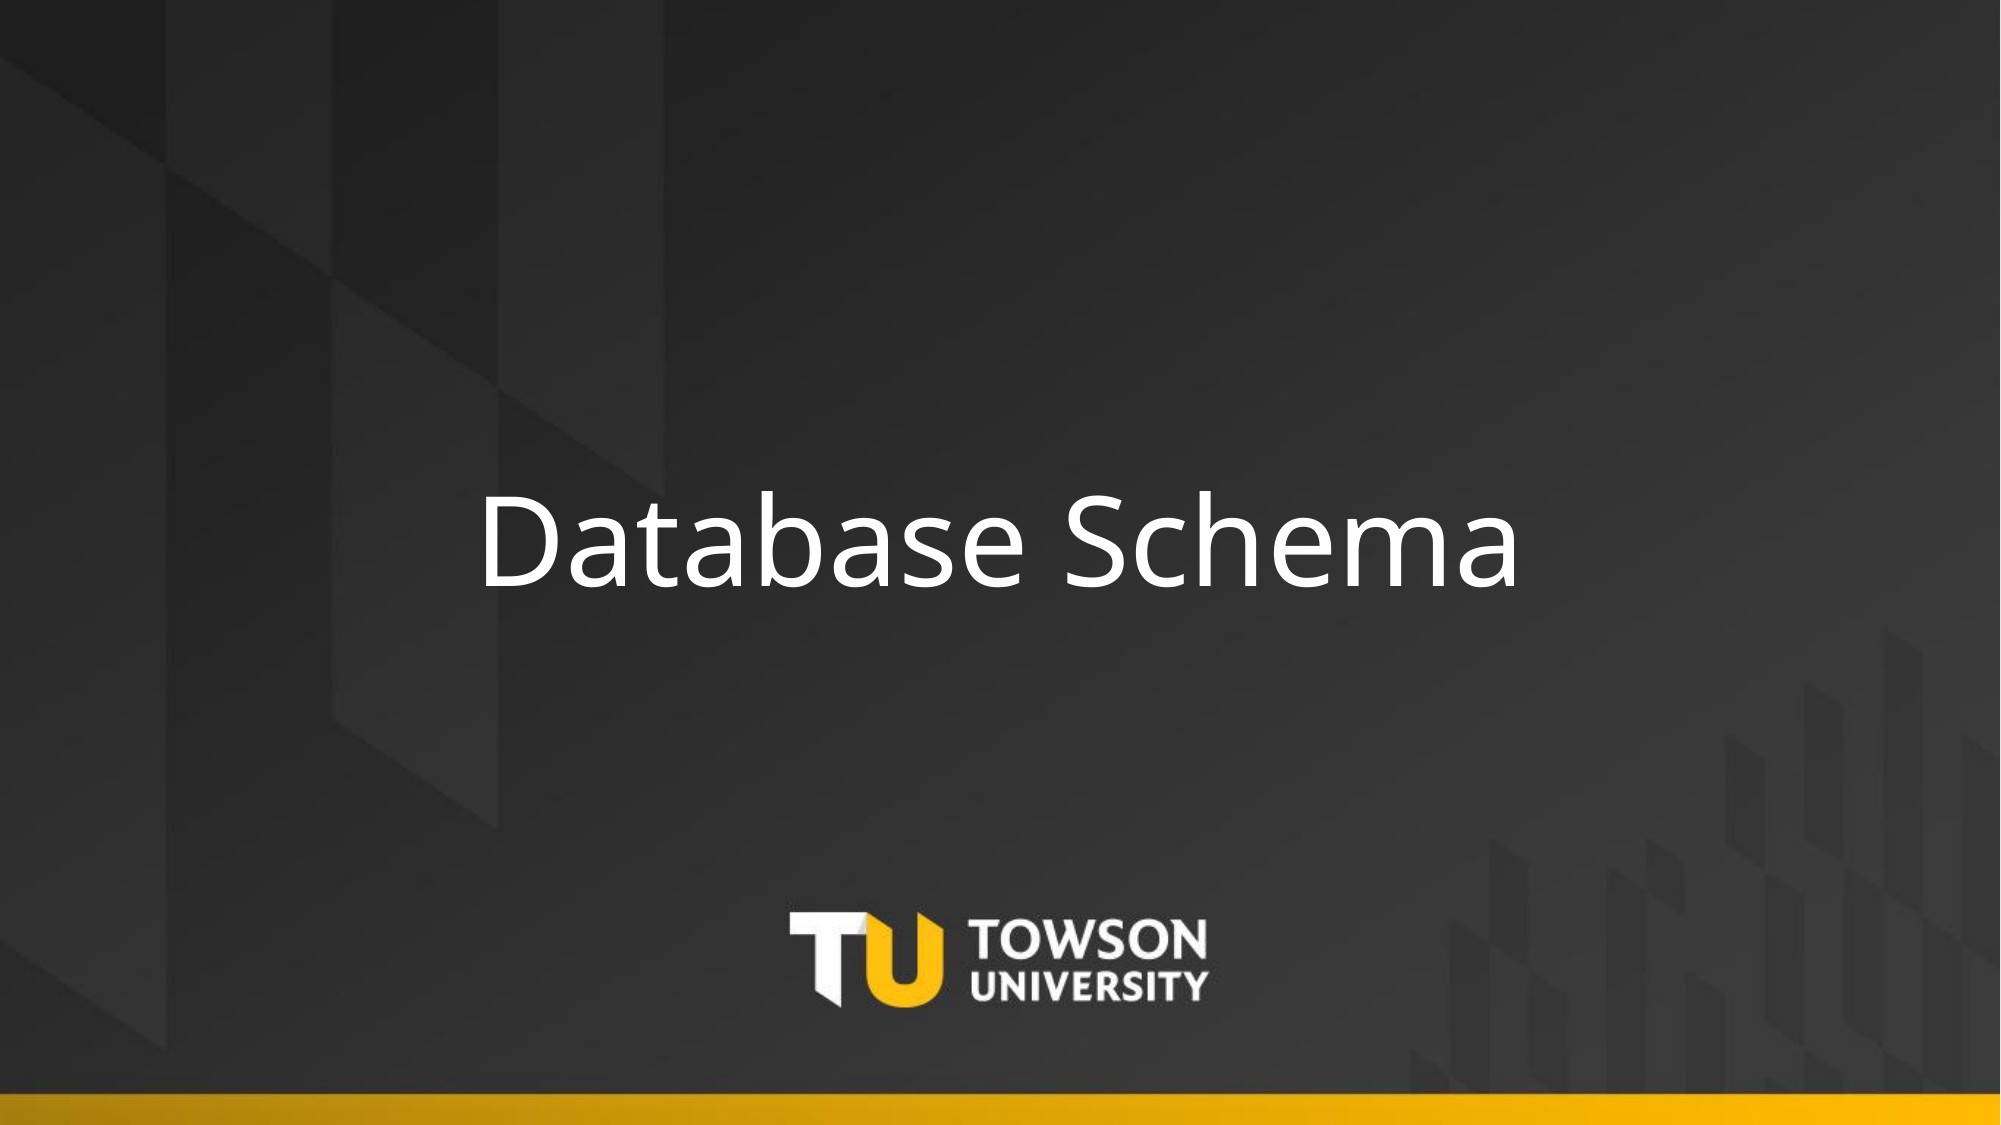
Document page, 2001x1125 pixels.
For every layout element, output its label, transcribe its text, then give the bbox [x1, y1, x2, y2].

picture [0, 0, 2001, 1125]
title Database Schema [150, 224, 1850, 621]
